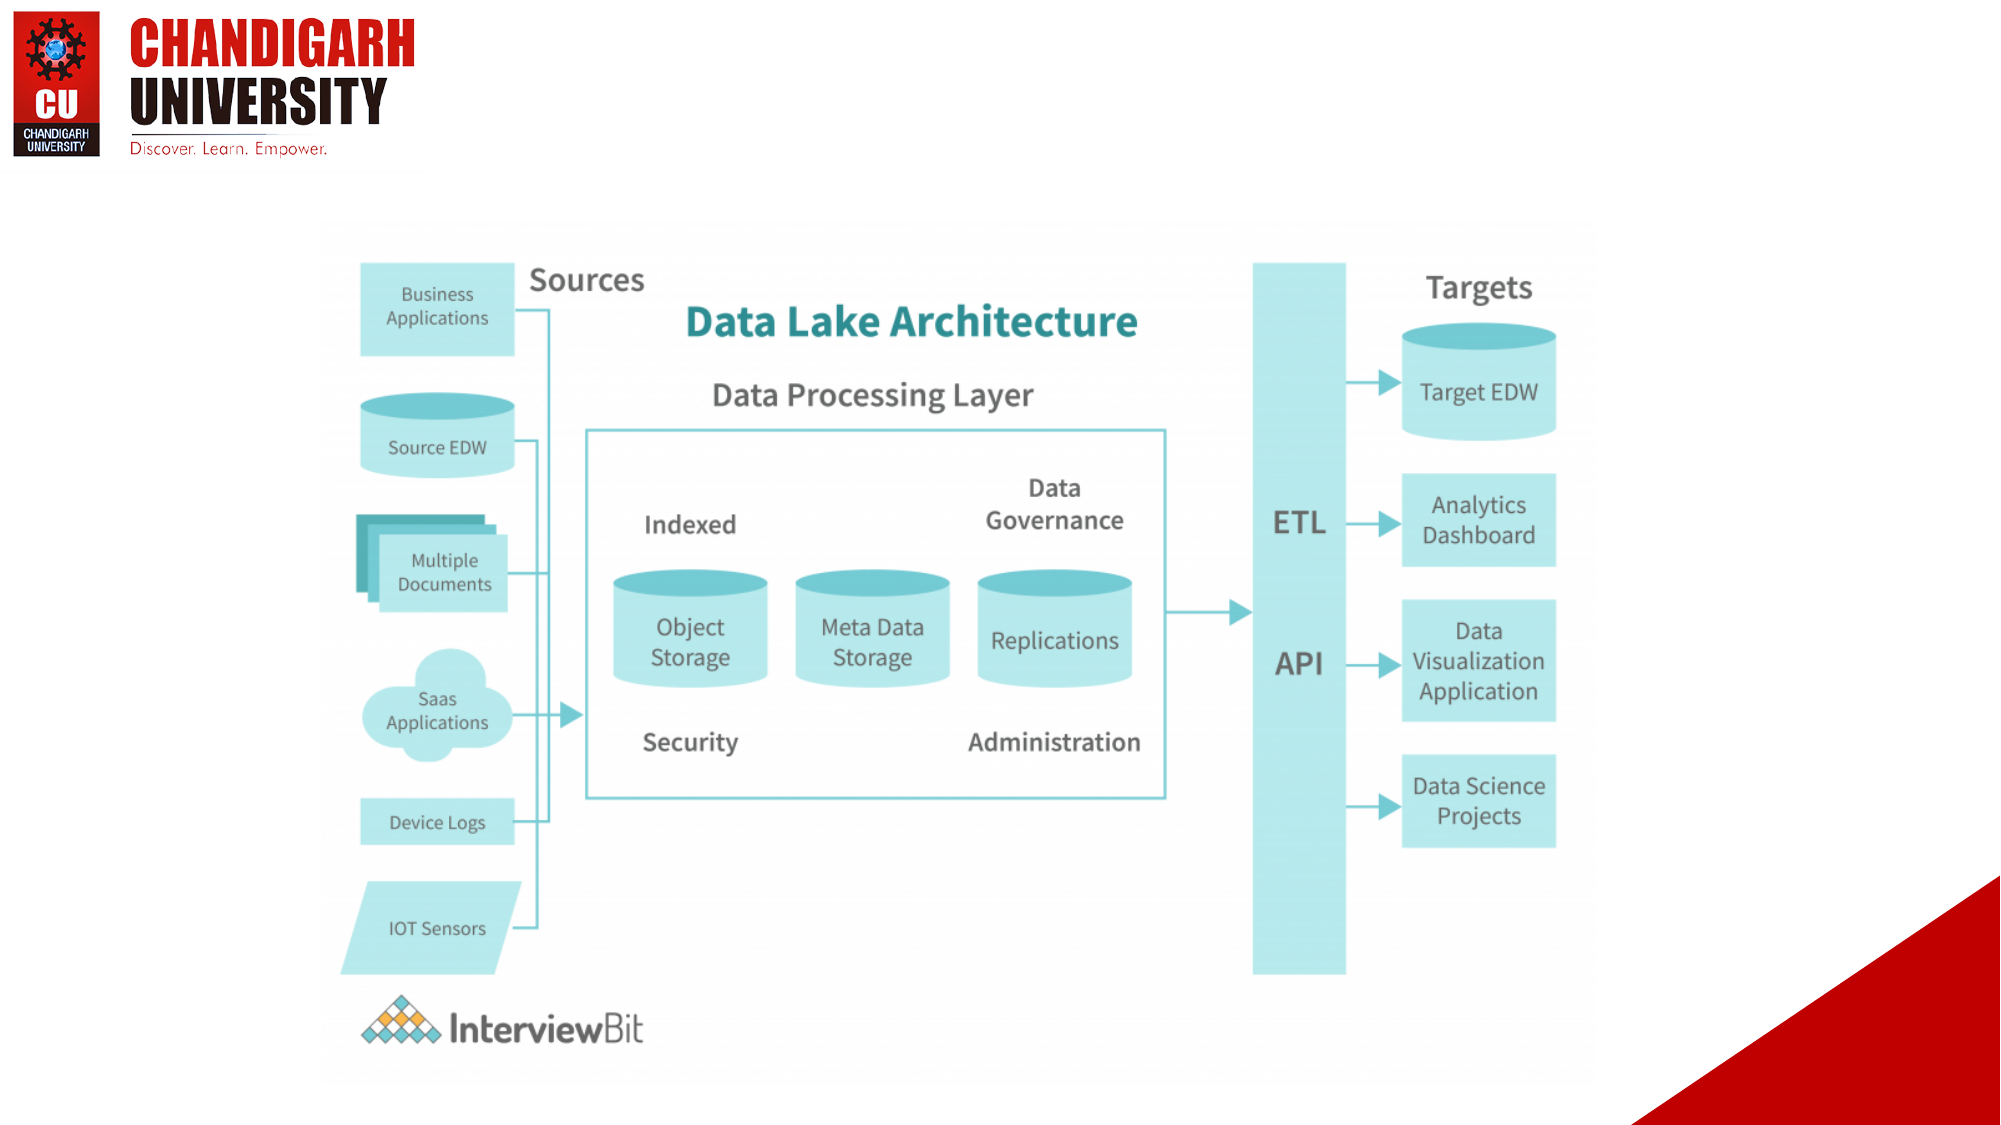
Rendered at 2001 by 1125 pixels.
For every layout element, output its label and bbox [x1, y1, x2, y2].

list [321, 220, 1597, 1086]
picture [1, 3, 423, 172]
text_box [1629, 874, 2000, 1125]
